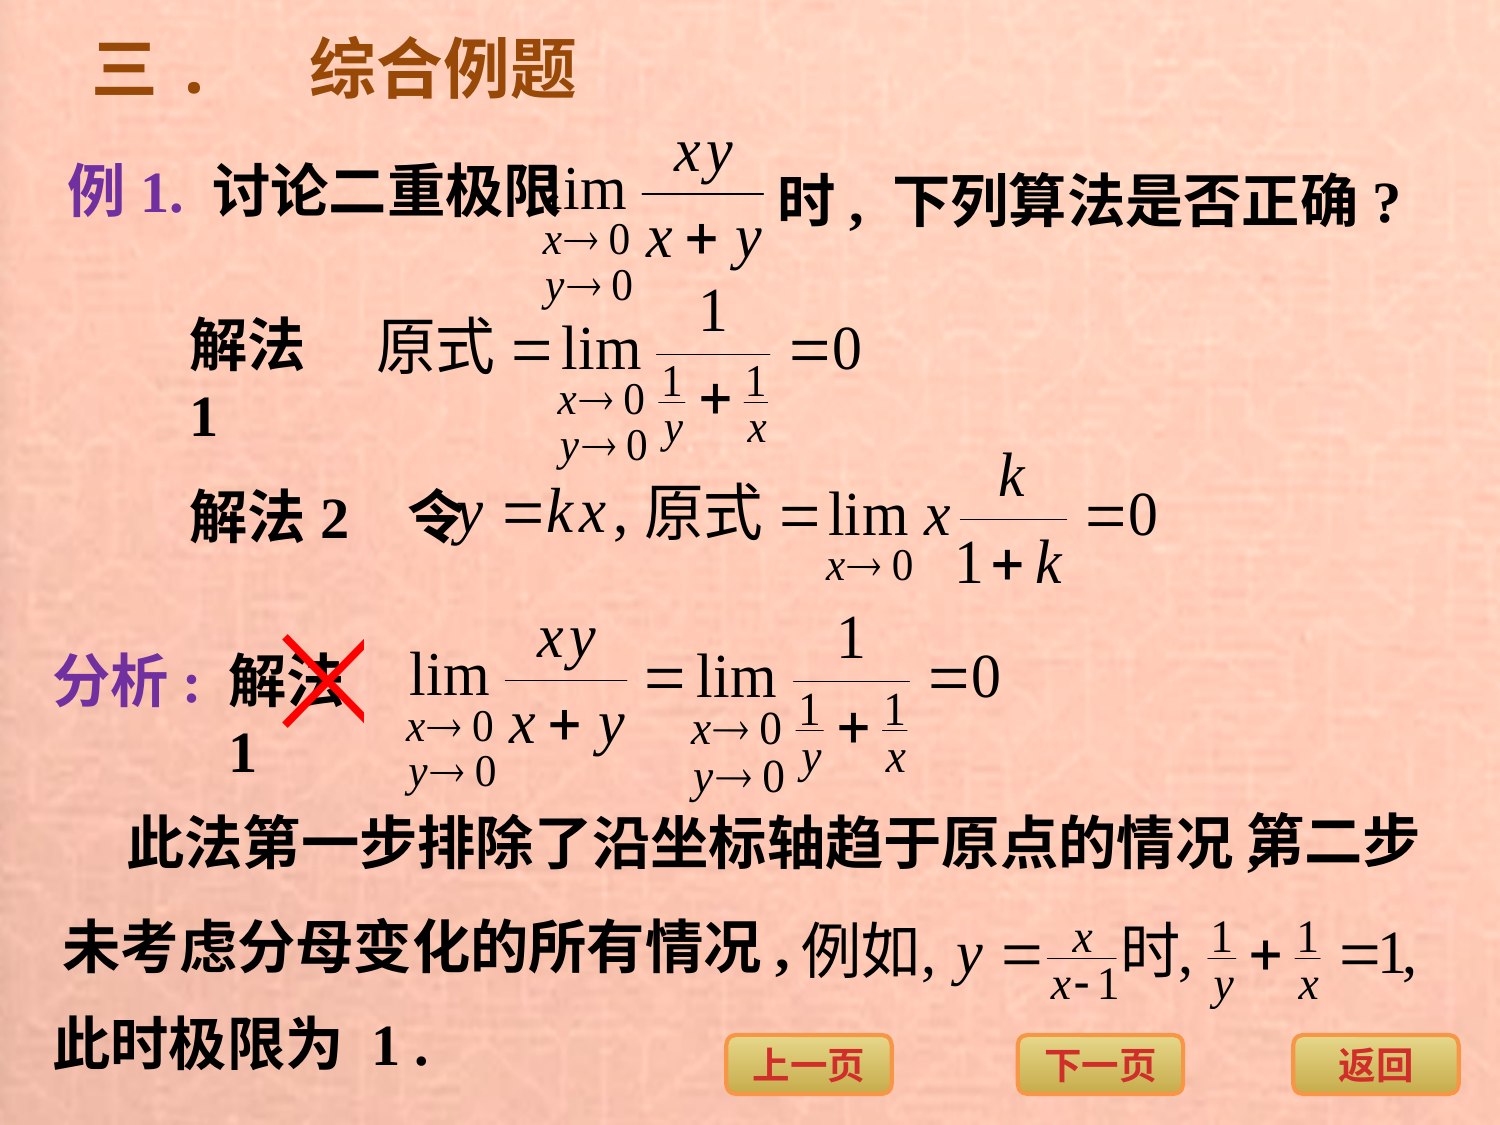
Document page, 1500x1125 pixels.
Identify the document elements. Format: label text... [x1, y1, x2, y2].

text_box 分析: [37, 635, 245, 723]
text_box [637, 606, 1004, 809]
text_box 解法1 [213, 637, 395, 792]
text_box 三. 综合例题 [76, 19, 644, 114]
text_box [400, 604, 630, 800]
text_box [641, 443, 1161, 588]
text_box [799, 910, 1420, 1013]
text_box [537, 118, 767, 277]
text_box 例1. 讨论二重极限 [53, 146, 532, 232]
text_box 未考虑分母变化的所有情况, [47, 902, 820, 988]
picture [0, 0, 1500, 1125]
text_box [447, 481, 630, 551]
text_box 时, 下列算法是否正确? [771, 156, 1413, 242]
text_box 解法1 [174, 301, 361, 456]
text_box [250, 620, 364, 746]
text_box 第二步 [1231, 796, 1450, 882]
text_box 此法第一步排除了沿坐标轴趋于原点的情况, [111, 798, 1292, 884]
text_box 此时极限为 1 . [37, 999, 451, 1085]
text_box 解法2 令 [174, 473, 446, 558]
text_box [373, 278, 863, 475]
